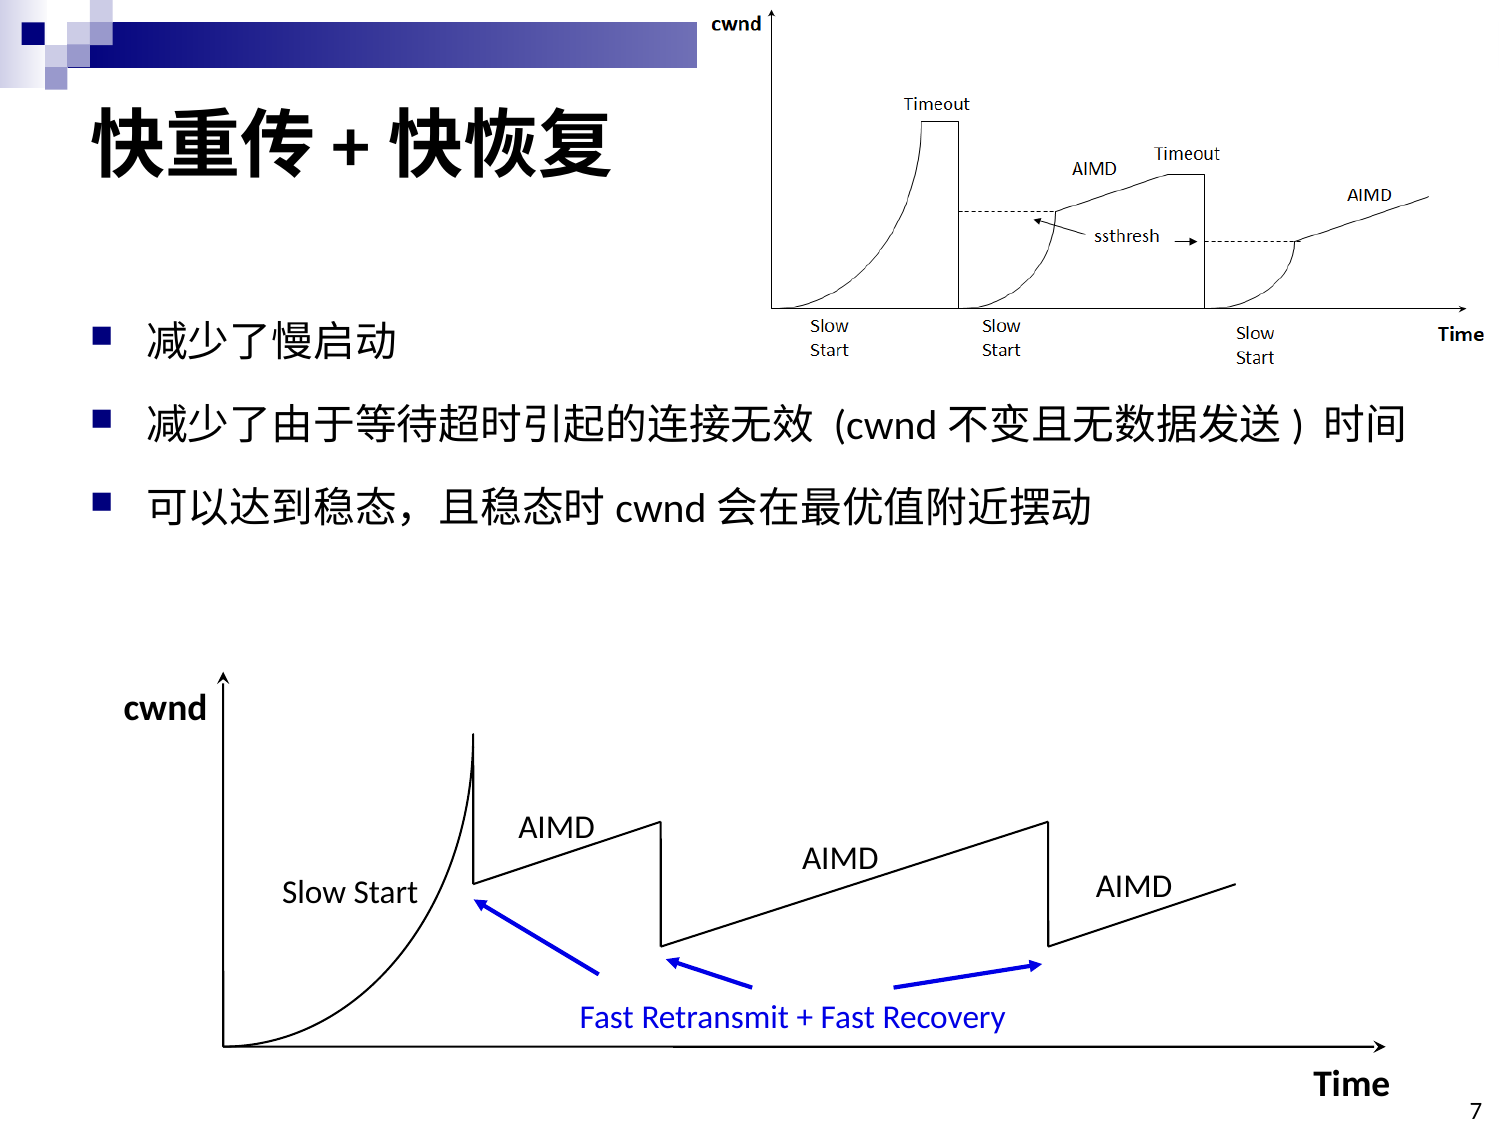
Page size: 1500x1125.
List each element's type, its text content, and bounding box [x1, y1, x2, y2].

title 快重传+快恢复 [75, 75, 692, 209]
list 减少了慢启动 减少了由于等待超时引起的连接无效 (cwnd不变且无数据发送) 时间 可以达到稳态，且稳态时cwnd会在最优值附近摆动 [75, 282, 1483, 564]
slide_number 7 [1448, 1100, 1483, 1125]
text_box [107, 671, 1407, 1113]
picture [697, 1, 1498, 381]
